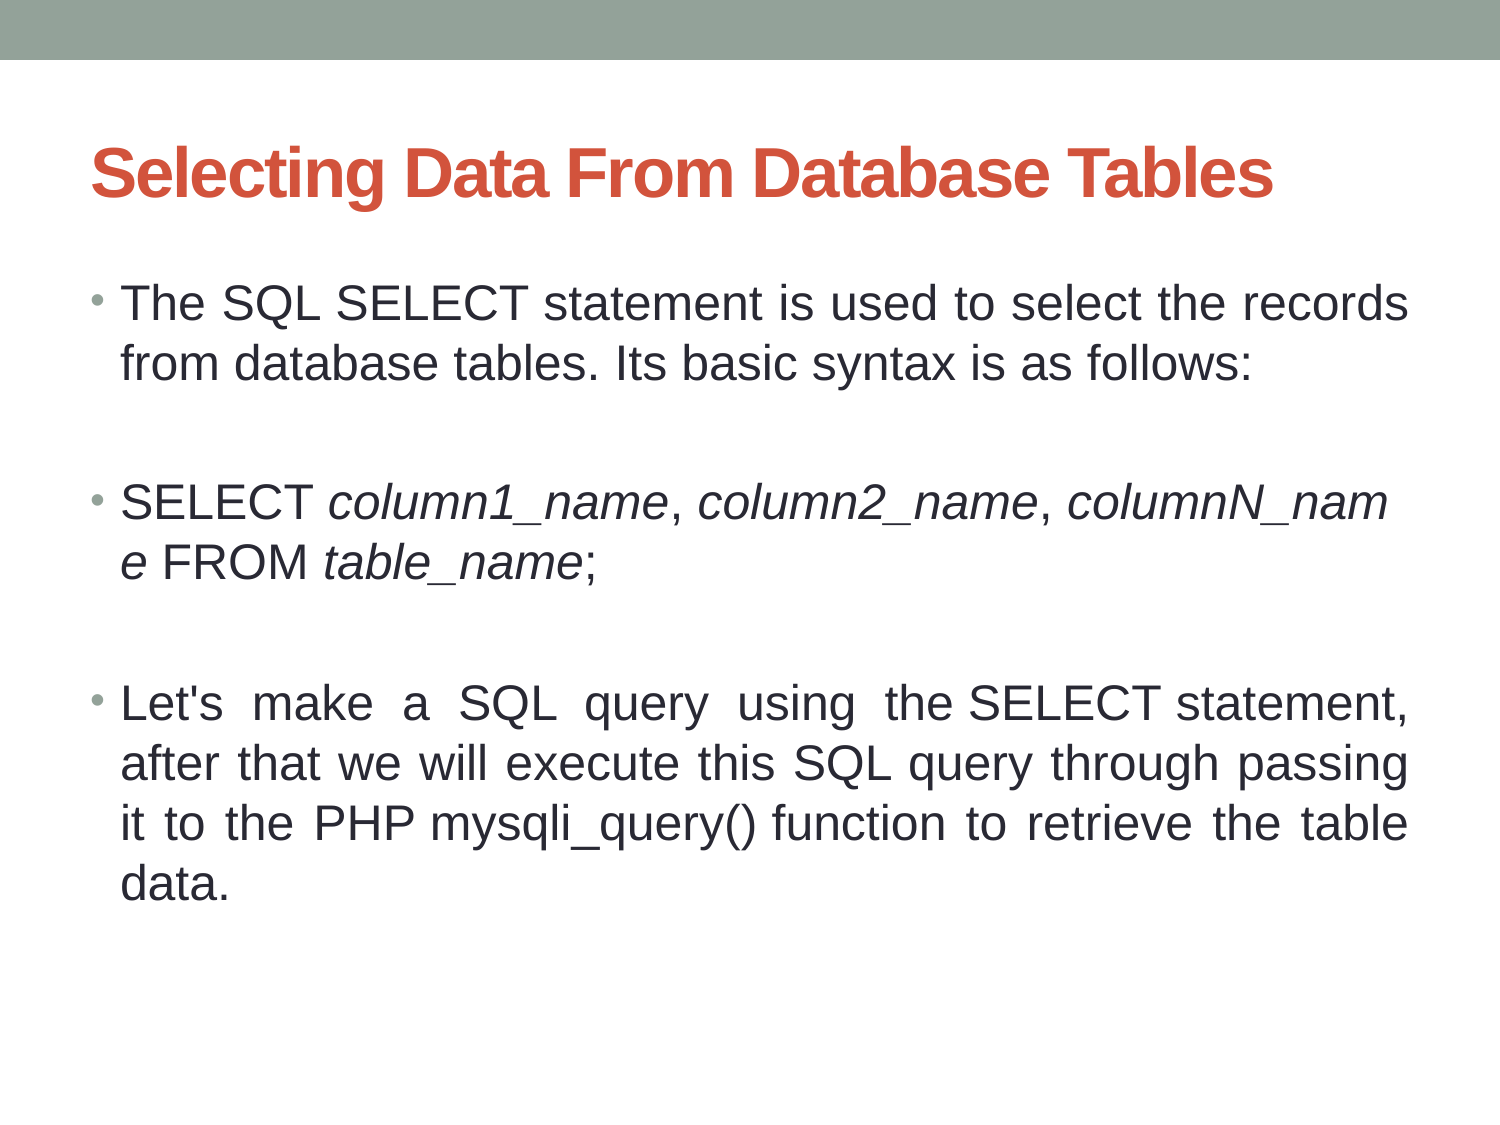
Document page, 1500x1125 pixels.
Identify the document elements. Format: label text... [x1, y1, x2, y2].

list The SQL SELECT statement is used to select the records from database tables. Its basic syntax is as follows: SELECT column1_name, column2_name, columnN_name FROM table_name; Let's make a SQL query using the SELECT statement, after that we will execute this SQL query through passing it to the PHP mysqli_query() function to retrieve the table data. [75, 262, 1425, 1063]
title Selecting Data From Database Tables [75, 87, 1425, 250]
